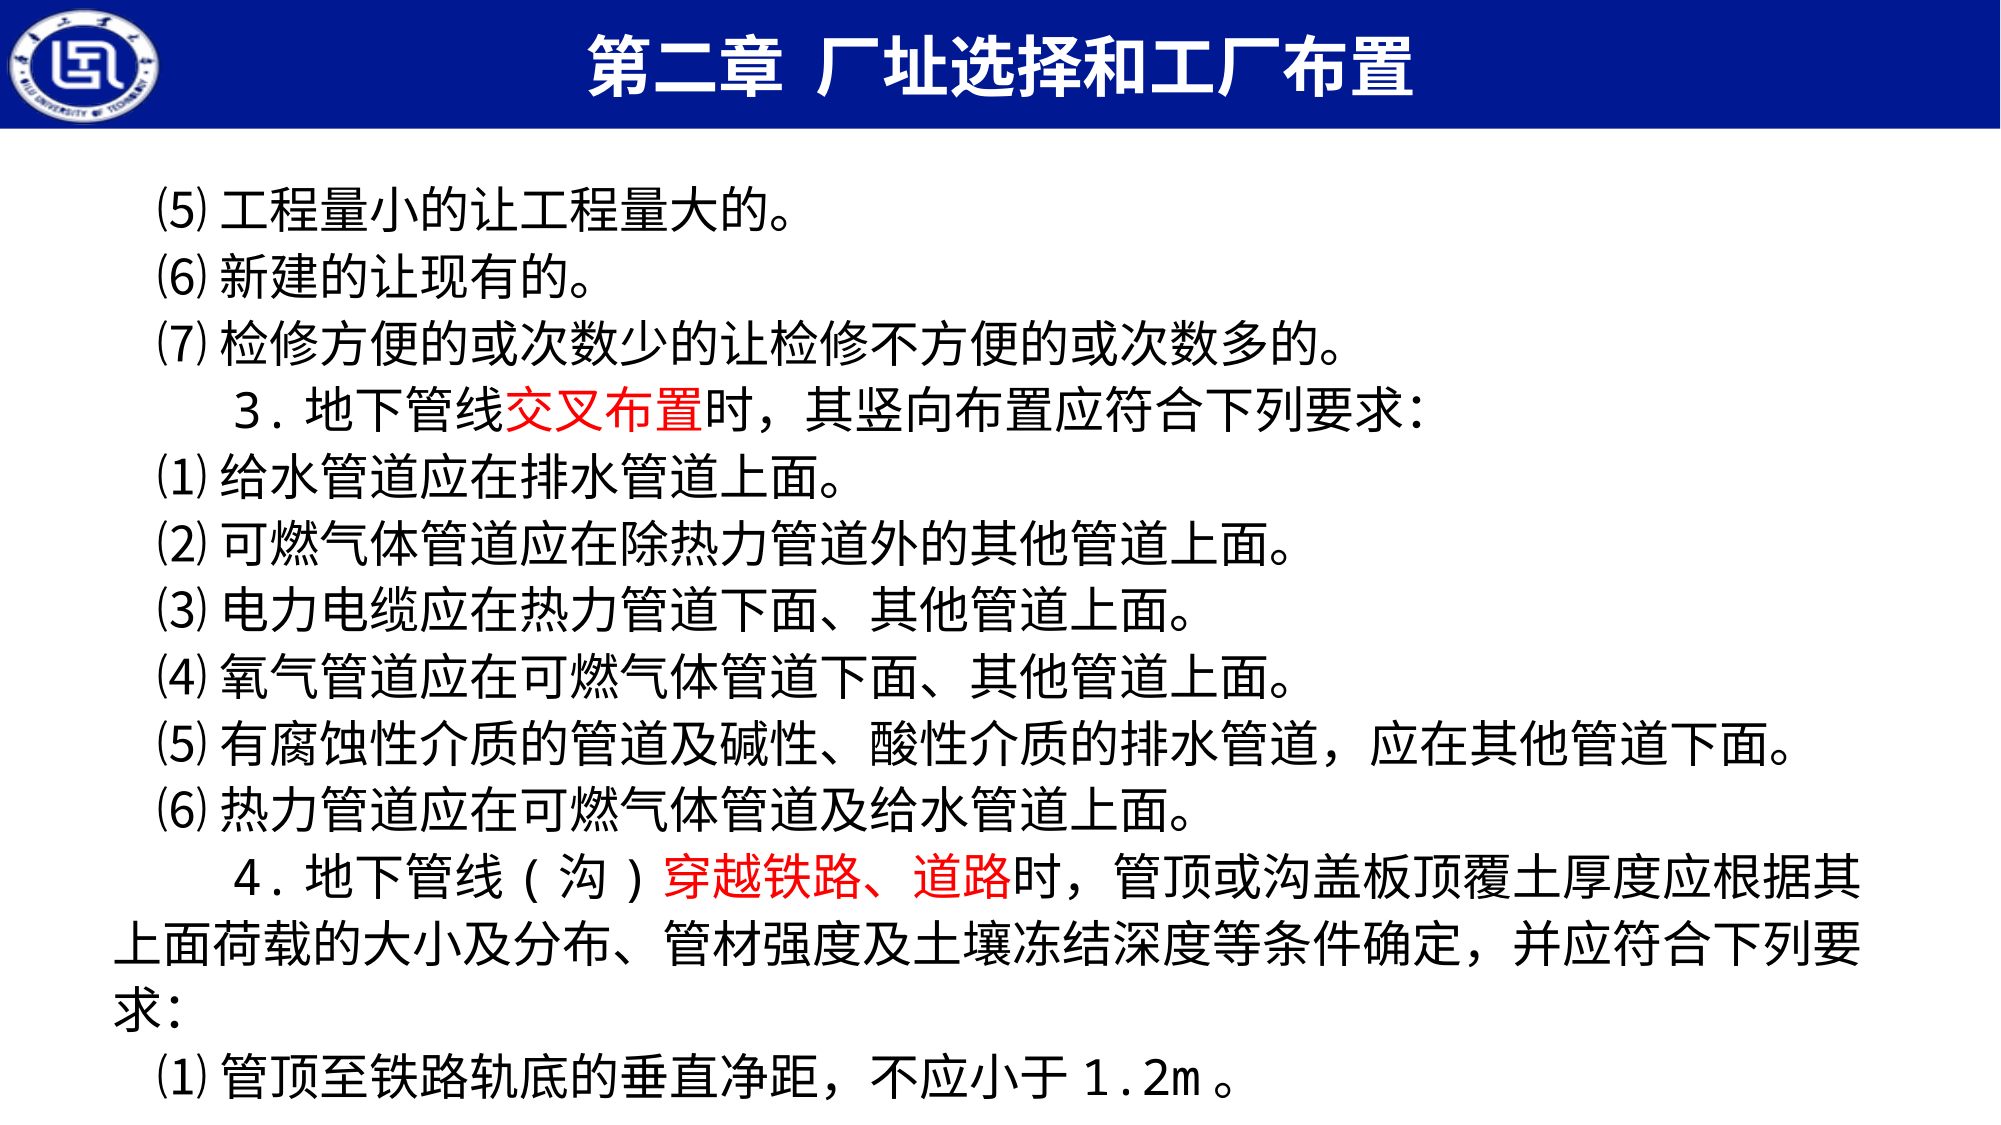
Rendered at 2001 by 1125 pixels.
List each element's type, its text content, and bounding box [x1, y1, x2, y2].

text_box ⑸工程量小的让工程量大的。 ⑹新建的让现有的。 ⑺检修方便的或次数少的让检修不方便的或次数多的。 3.地下管线交叉布置时，其竖向布置应符合下列要求： ⑴给水管道应在排水管道上面。 ⑵可燃气体管道应在除热力管道外的其他管道上面。 ⑶电力电缆应在热力管道下面、其他管道上面。 ⑷氧气管道应在可燃气体管道下面、其他管道上面。 ⑸有腐蚀性介质的管道及碱性、酸性介质的排水管道，应在其他管道下面。 ⑹热力管道应在可燃气体管道及给水管道上面。 4.地下管线(沟)穿越铁路、道路时，管顶或沟盖板顶覆土厚度应根据其上面荷载的大小及分布、管材强度及土壤冻结深度等条件确定，并应符合下列要求： ⑴管顶至铁路轨底的垂直净距，不应小于1.2m。 [97, 164, 1897, 1048]
picture [2, 7, 164, 126]
